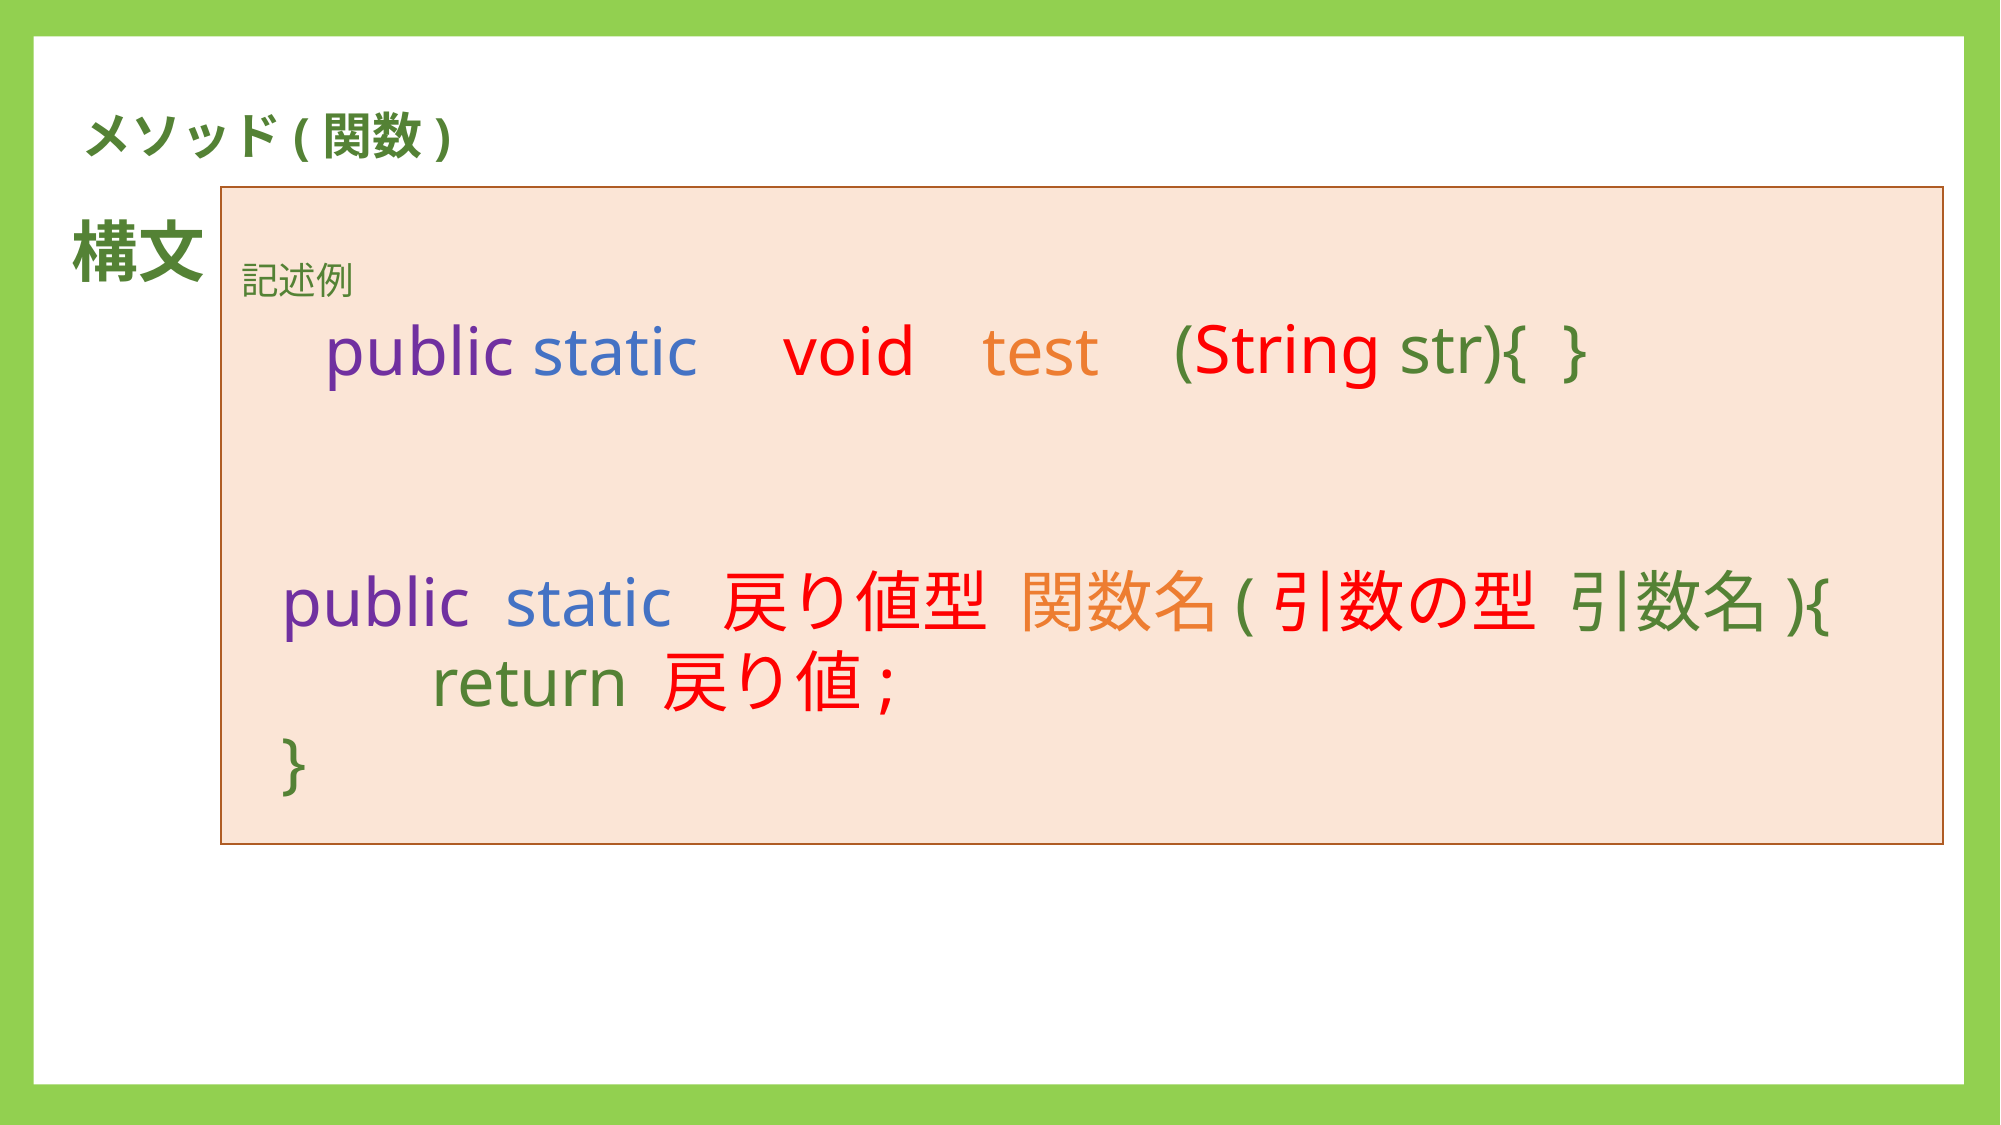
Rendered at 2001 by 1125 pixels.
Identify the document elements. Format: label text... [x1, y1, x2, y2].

text_box 記述例 [226, 249, 369, 309]
text_box void [769, 300, 949, 396]
text_box public static 戻り値型 関数名(引数の型 引数名){ return 戻り値; } [266, 552, 1965, 808]
text_box public static [310, 300, 731, 396]
text_box メソッド(関数) [66, 96, 467, 172]
text_box 構文 [56, 202, 221, 298]
text_box (String str){ } [1159, 299, 1621, 395]
text_box test [967, 300, 1132, 396]
text_box [220, 186, 1944, 845]
